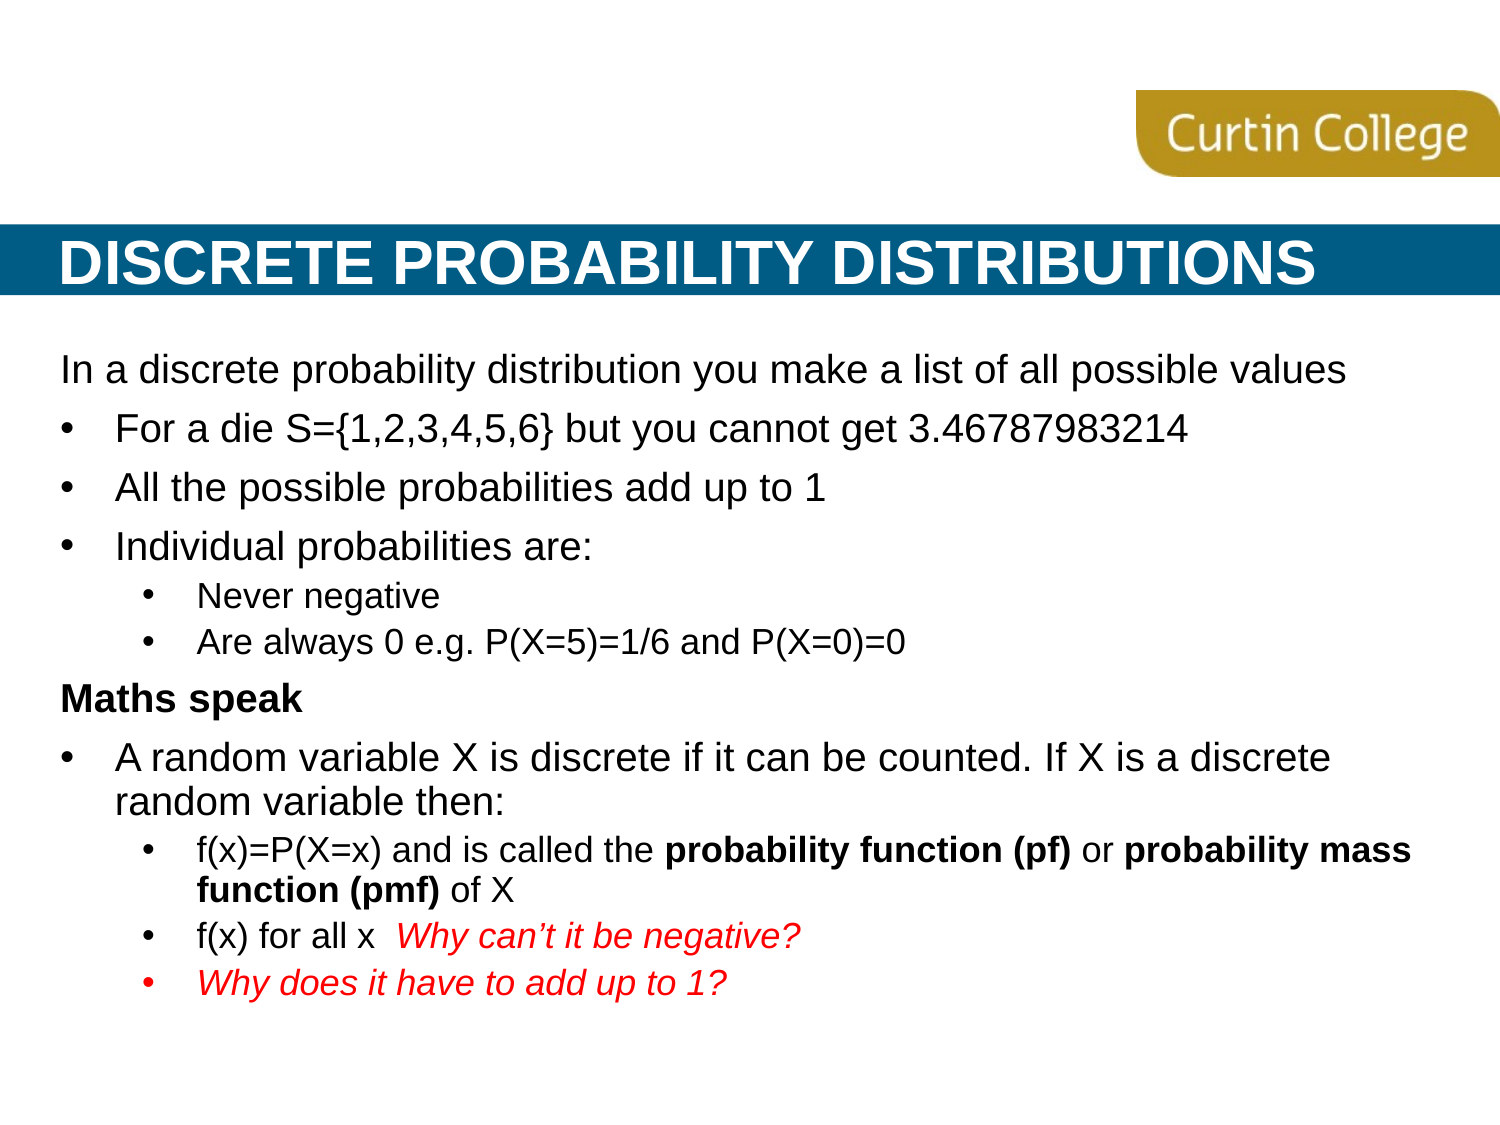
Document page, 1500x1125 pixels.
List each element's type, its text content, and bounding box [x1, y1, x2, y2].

picture [1136, 90, 1500, 177]
title Discrete Probability distributions [0, 224, 1500, 296]
